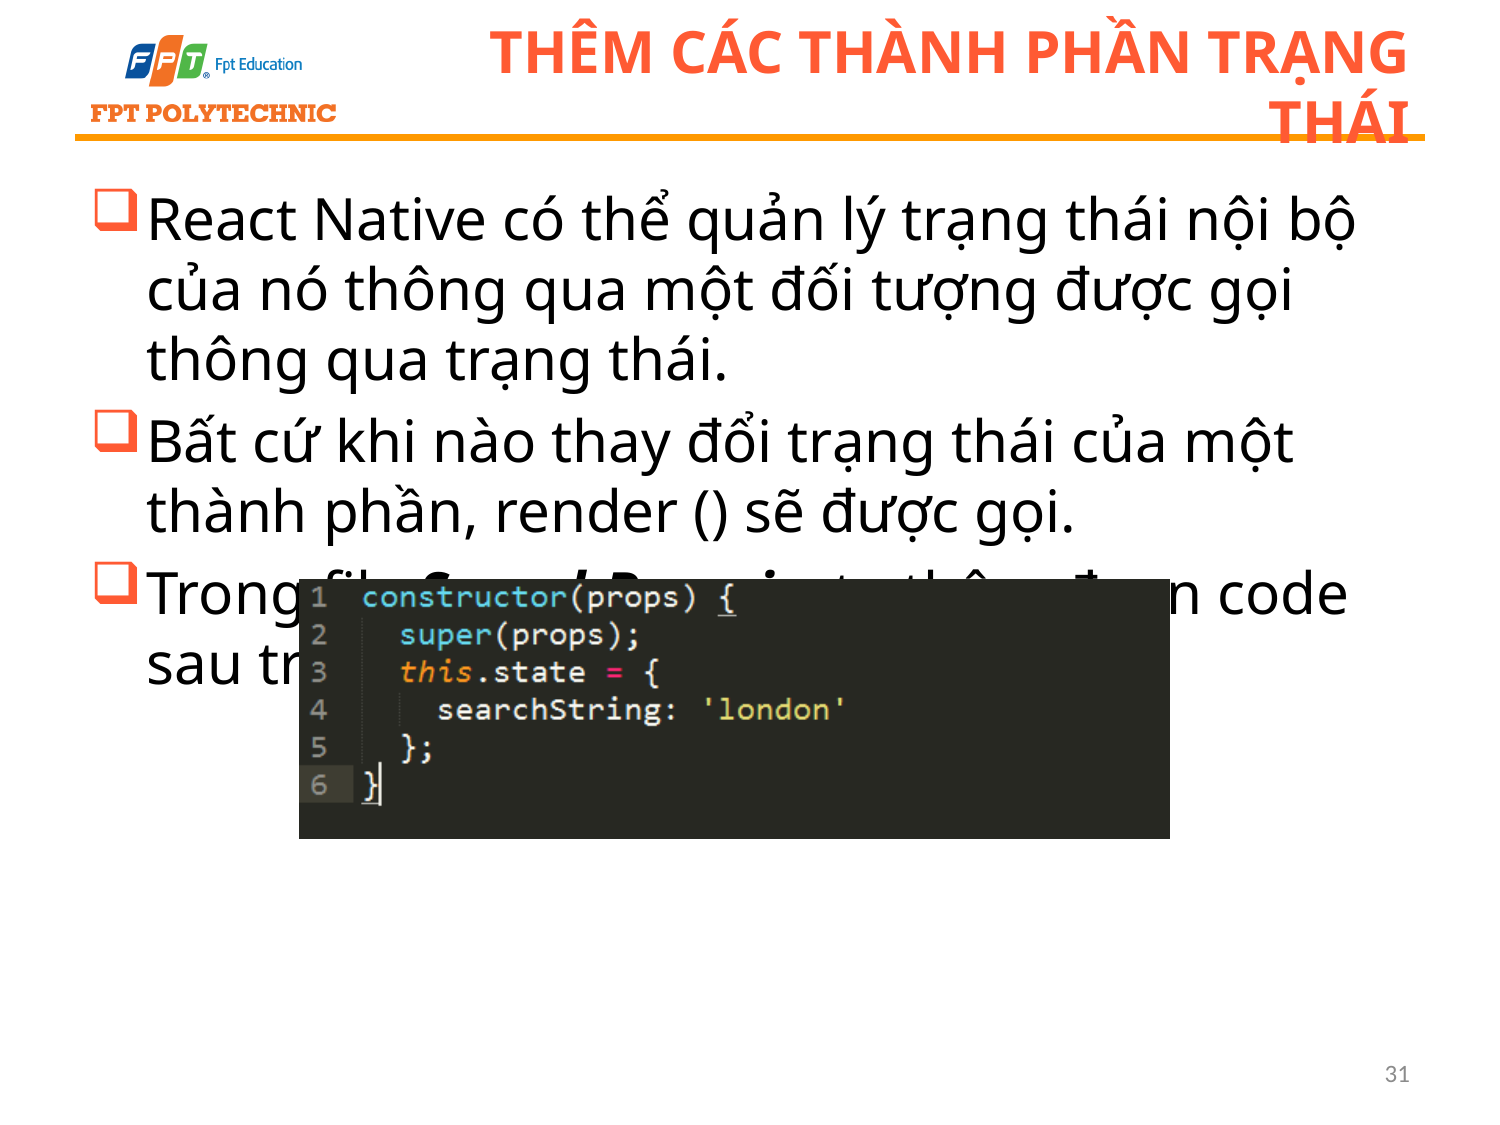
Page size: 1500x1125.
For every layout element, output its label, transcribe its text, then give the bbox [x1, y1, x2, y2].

picture [299, 579, 1171, 839]
picture [91, 35, 338, 122]
slide_number 31 [1074, 1042, 1425, 1103]
list React Native có thể quản lý trạng thái nội bộ của nó thông qua một đối tượng được gọi thông qua trạng thái. Bất cứ khi nào thay đổi trạng thái của một thành phần, render () sẽ được gọi. Trong file SearchPage.js, ta thêm đoạn code sau trước hàm render [75, 174, 1425, 1038]
title Thêm các thành phần trạng thái [337, 45, 1425, 125]
